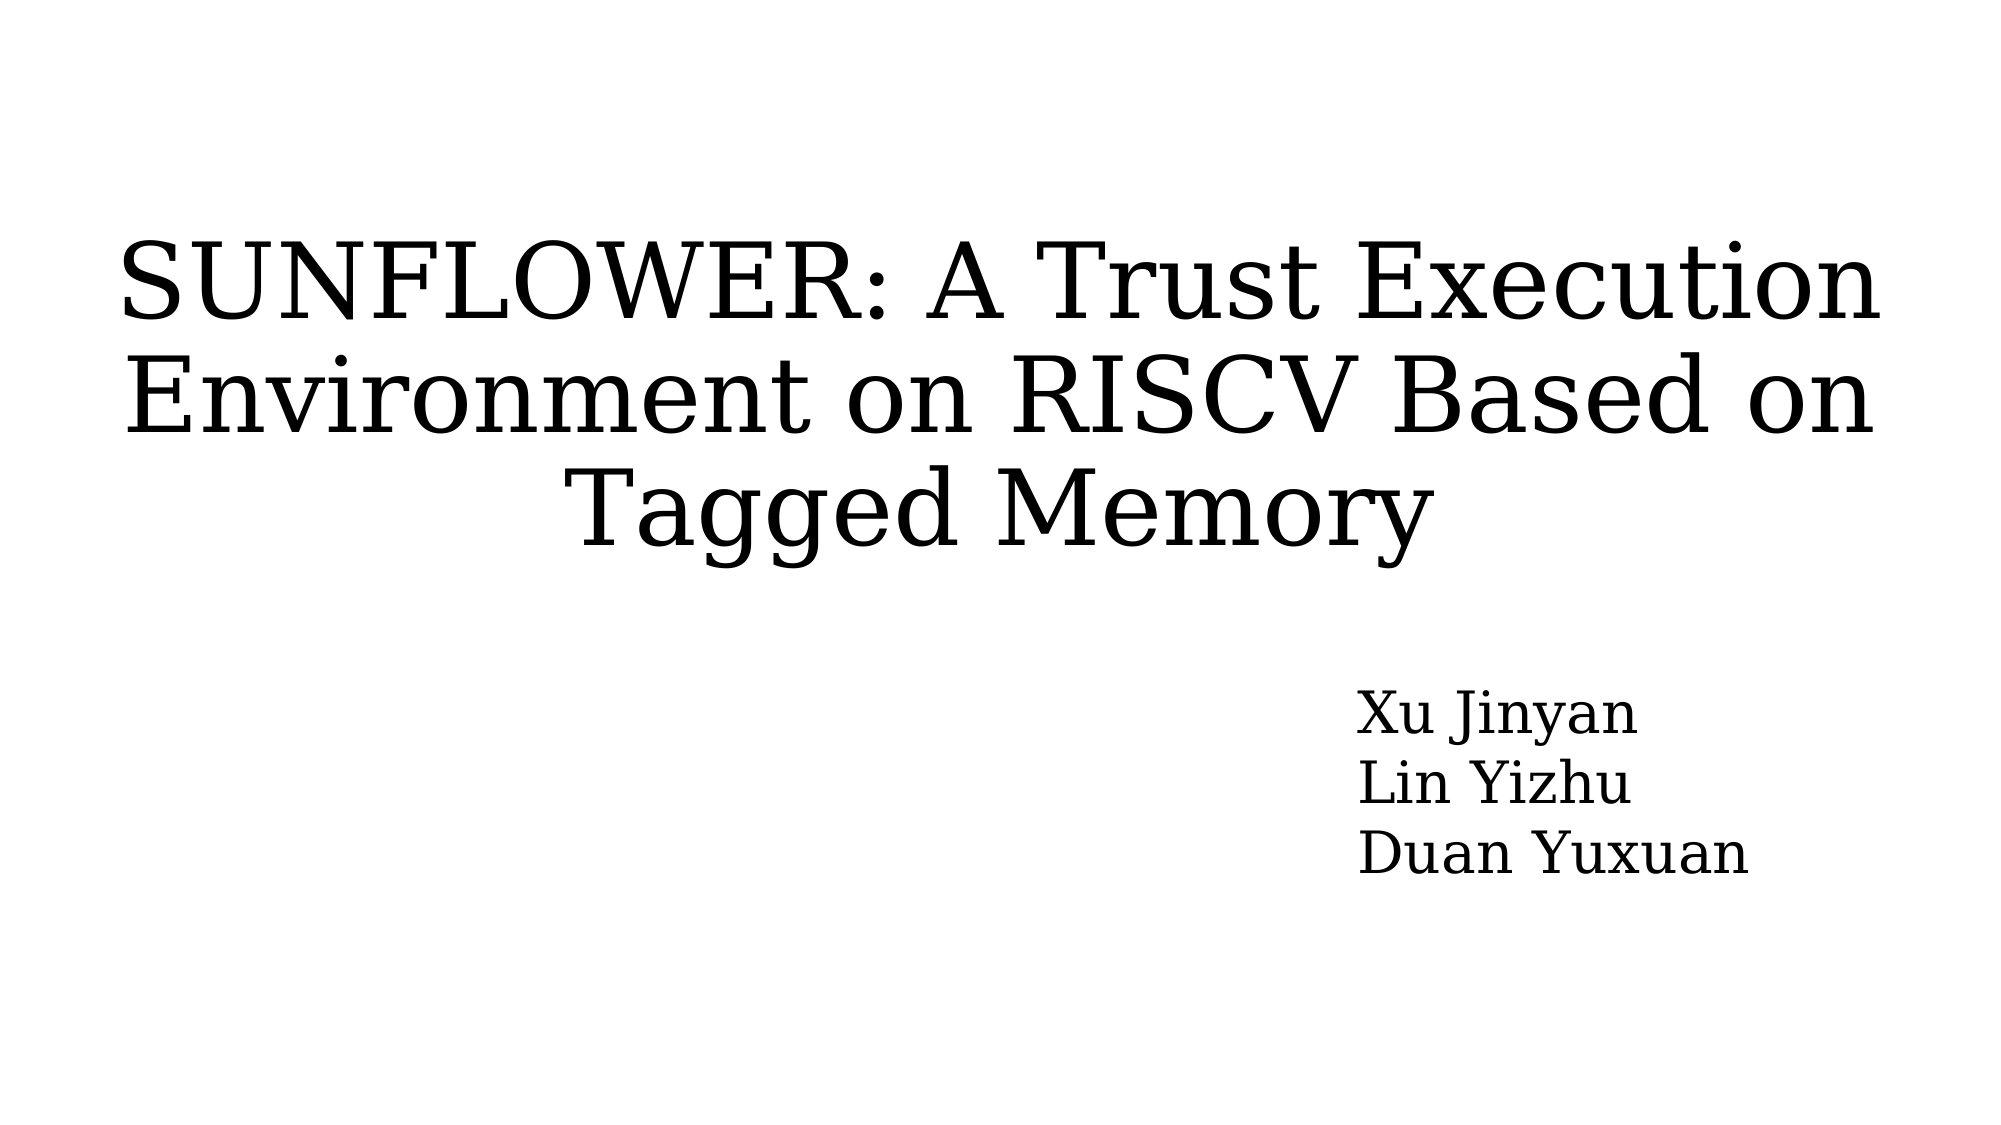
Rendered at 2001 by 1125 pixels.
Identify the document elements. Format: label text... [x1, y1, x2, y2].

title SUNFLOWER: A Trust Execution Environment on RISCV Based on Tagged Memory [91, 184, 1909, 576]
subtitle Xu Jinyan Lin Yizhu Duan Yuxuan [1342, 617, 1925, 941]
